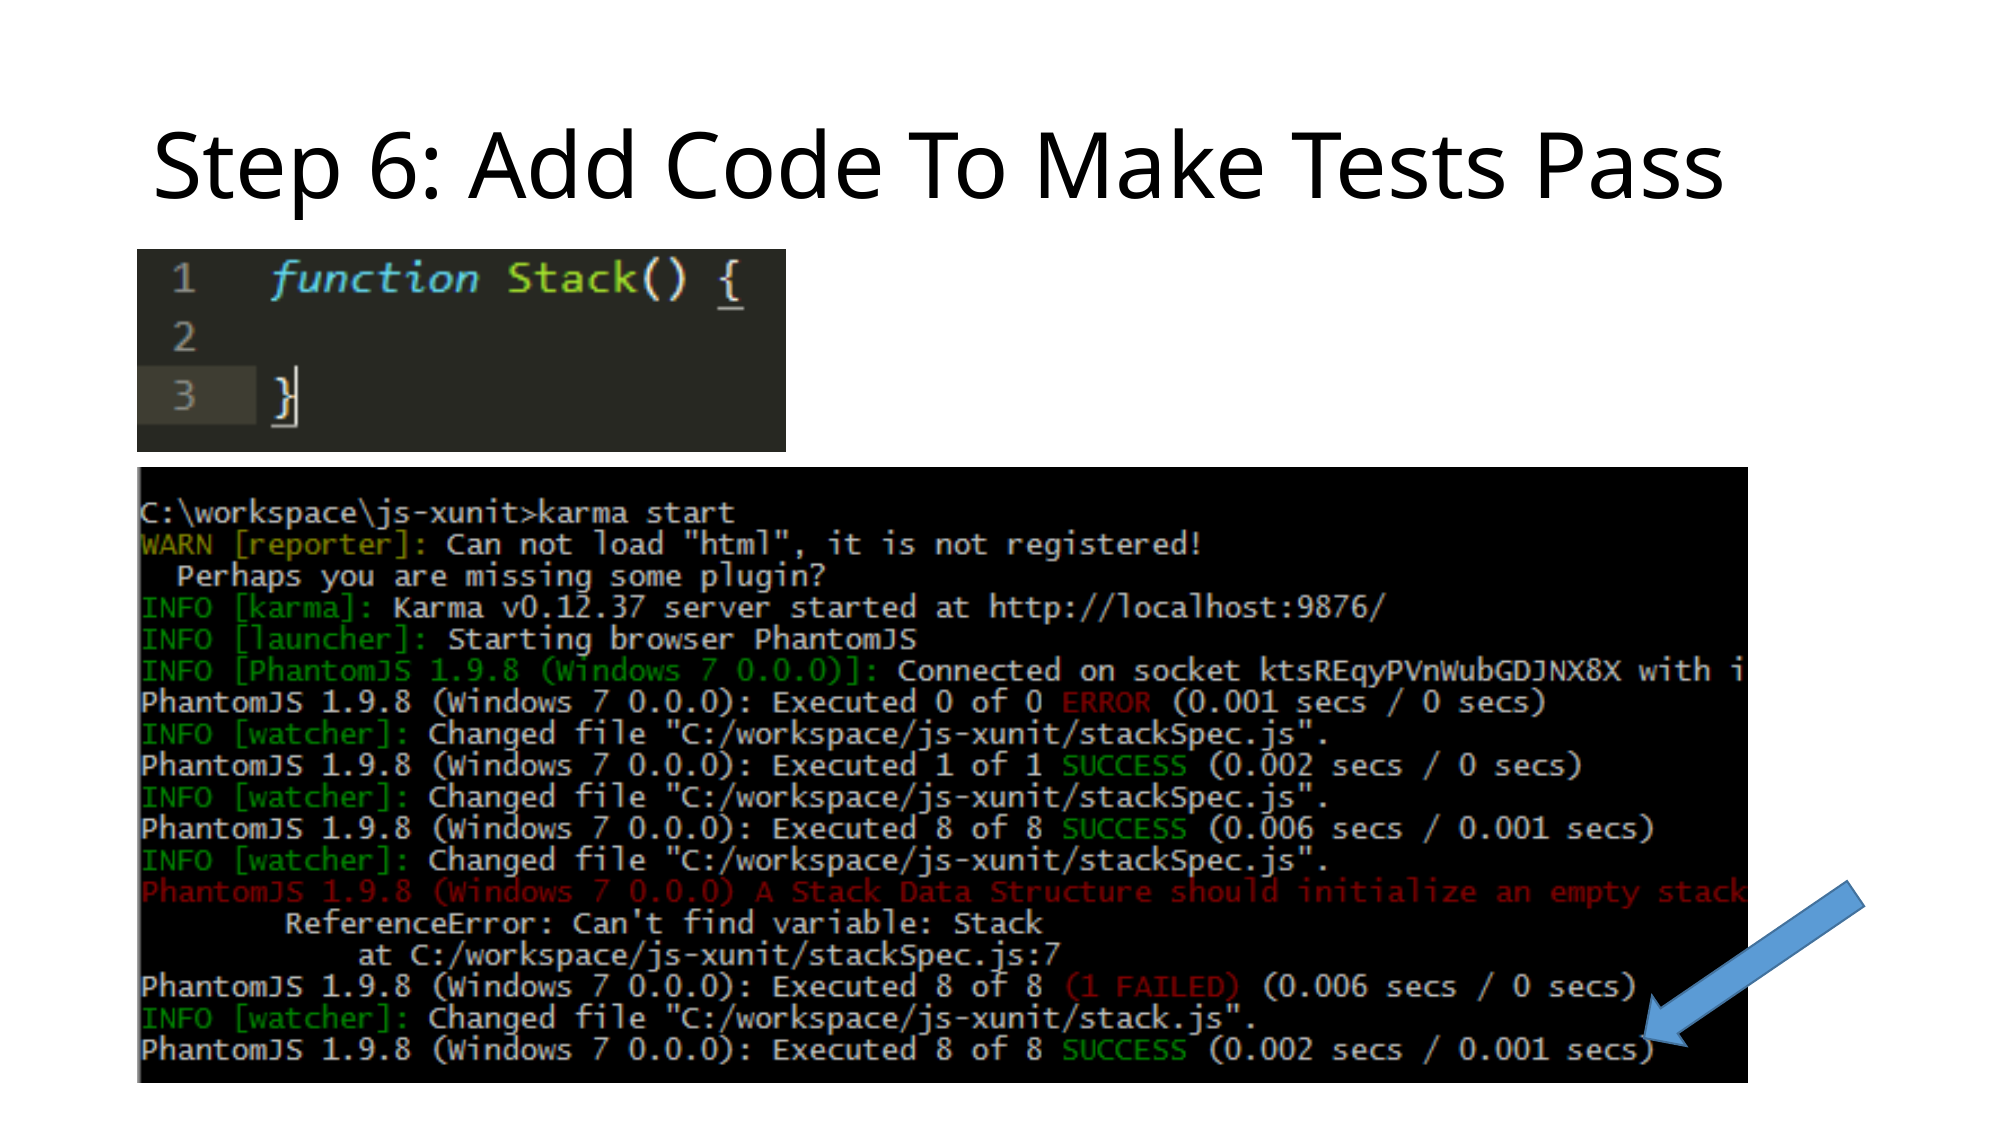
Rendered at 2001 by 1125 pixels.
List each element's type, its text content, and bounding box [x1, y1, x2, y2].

picture [137, 249, 786, 452]
picture [137, 467, 1748, 1083]
text_box [1748, 879, 1866, 987]
title Step 6: Add Code To Make Tests Pass [137, 59, 1863, 278]
